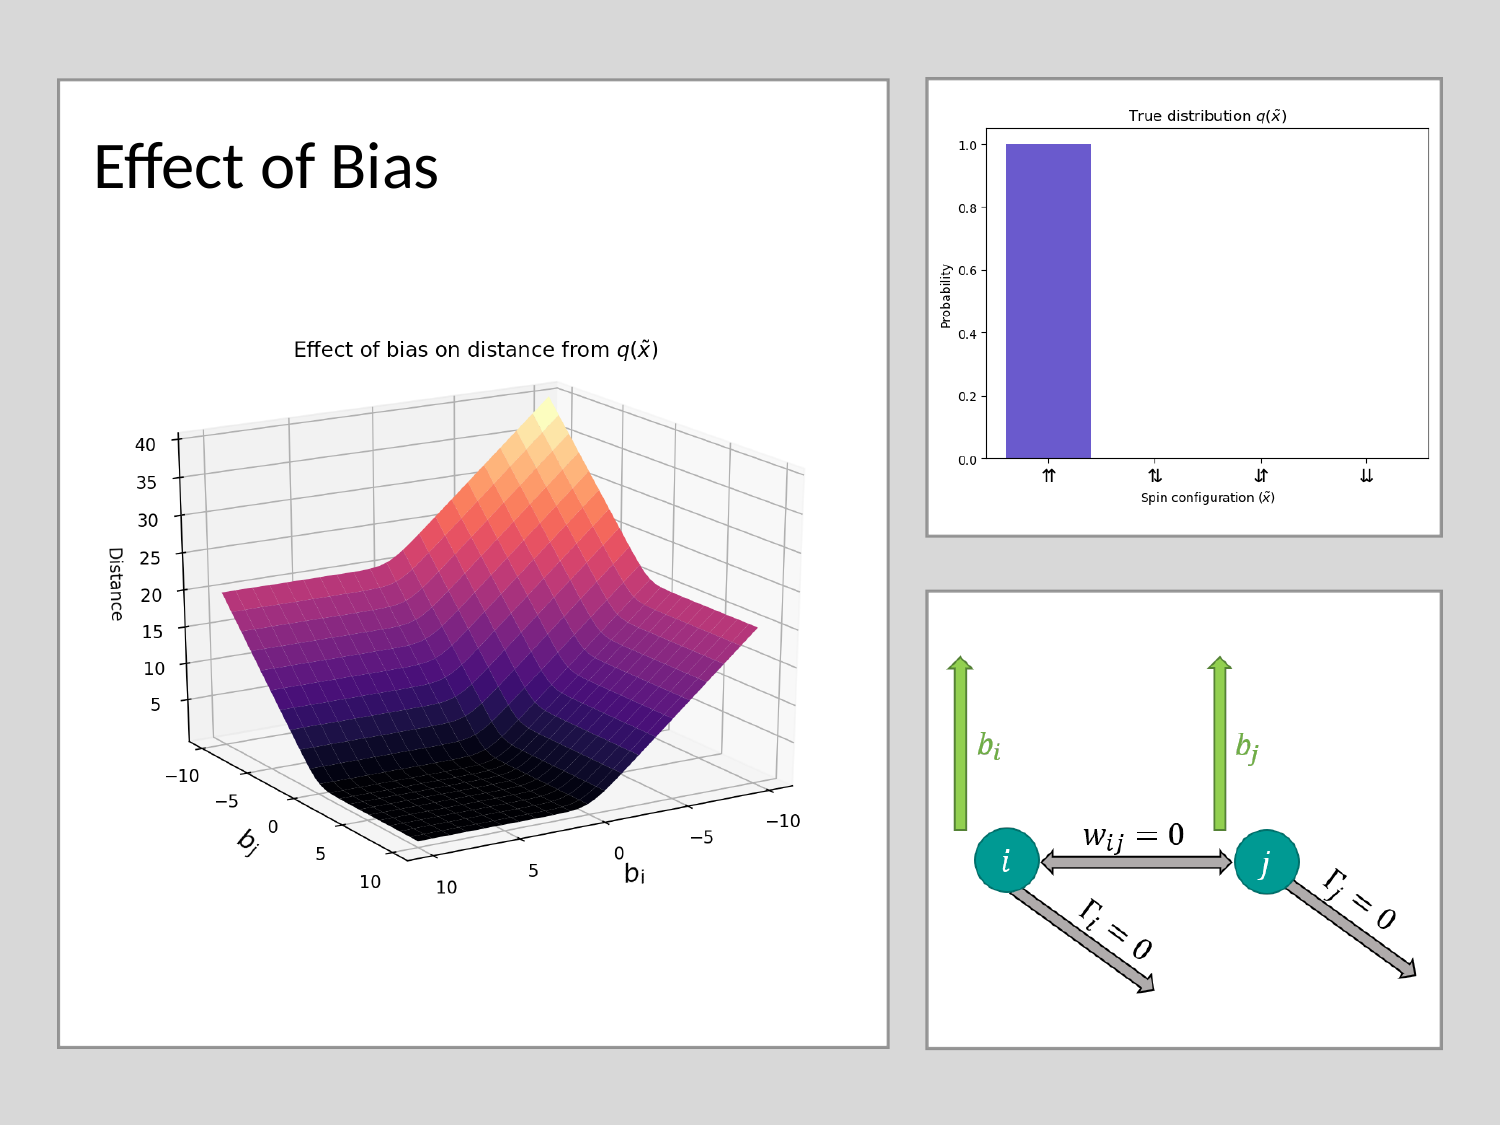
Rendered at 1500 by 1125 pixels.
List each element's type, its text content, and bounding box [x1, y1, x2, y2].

text_box Effect of Bias [78, 114, 690, 210]
text_box [0, 0, 1500, 1125]
text_box [926, 590, 1442, 1049]
picture [946, 655, 1422, 994]
picture [931, 99, 1437, 515]
text_box [58, 79, 889, 1048]
picture [78, 320, 872, 915]
text_box [926, 78, 1442, 537]
